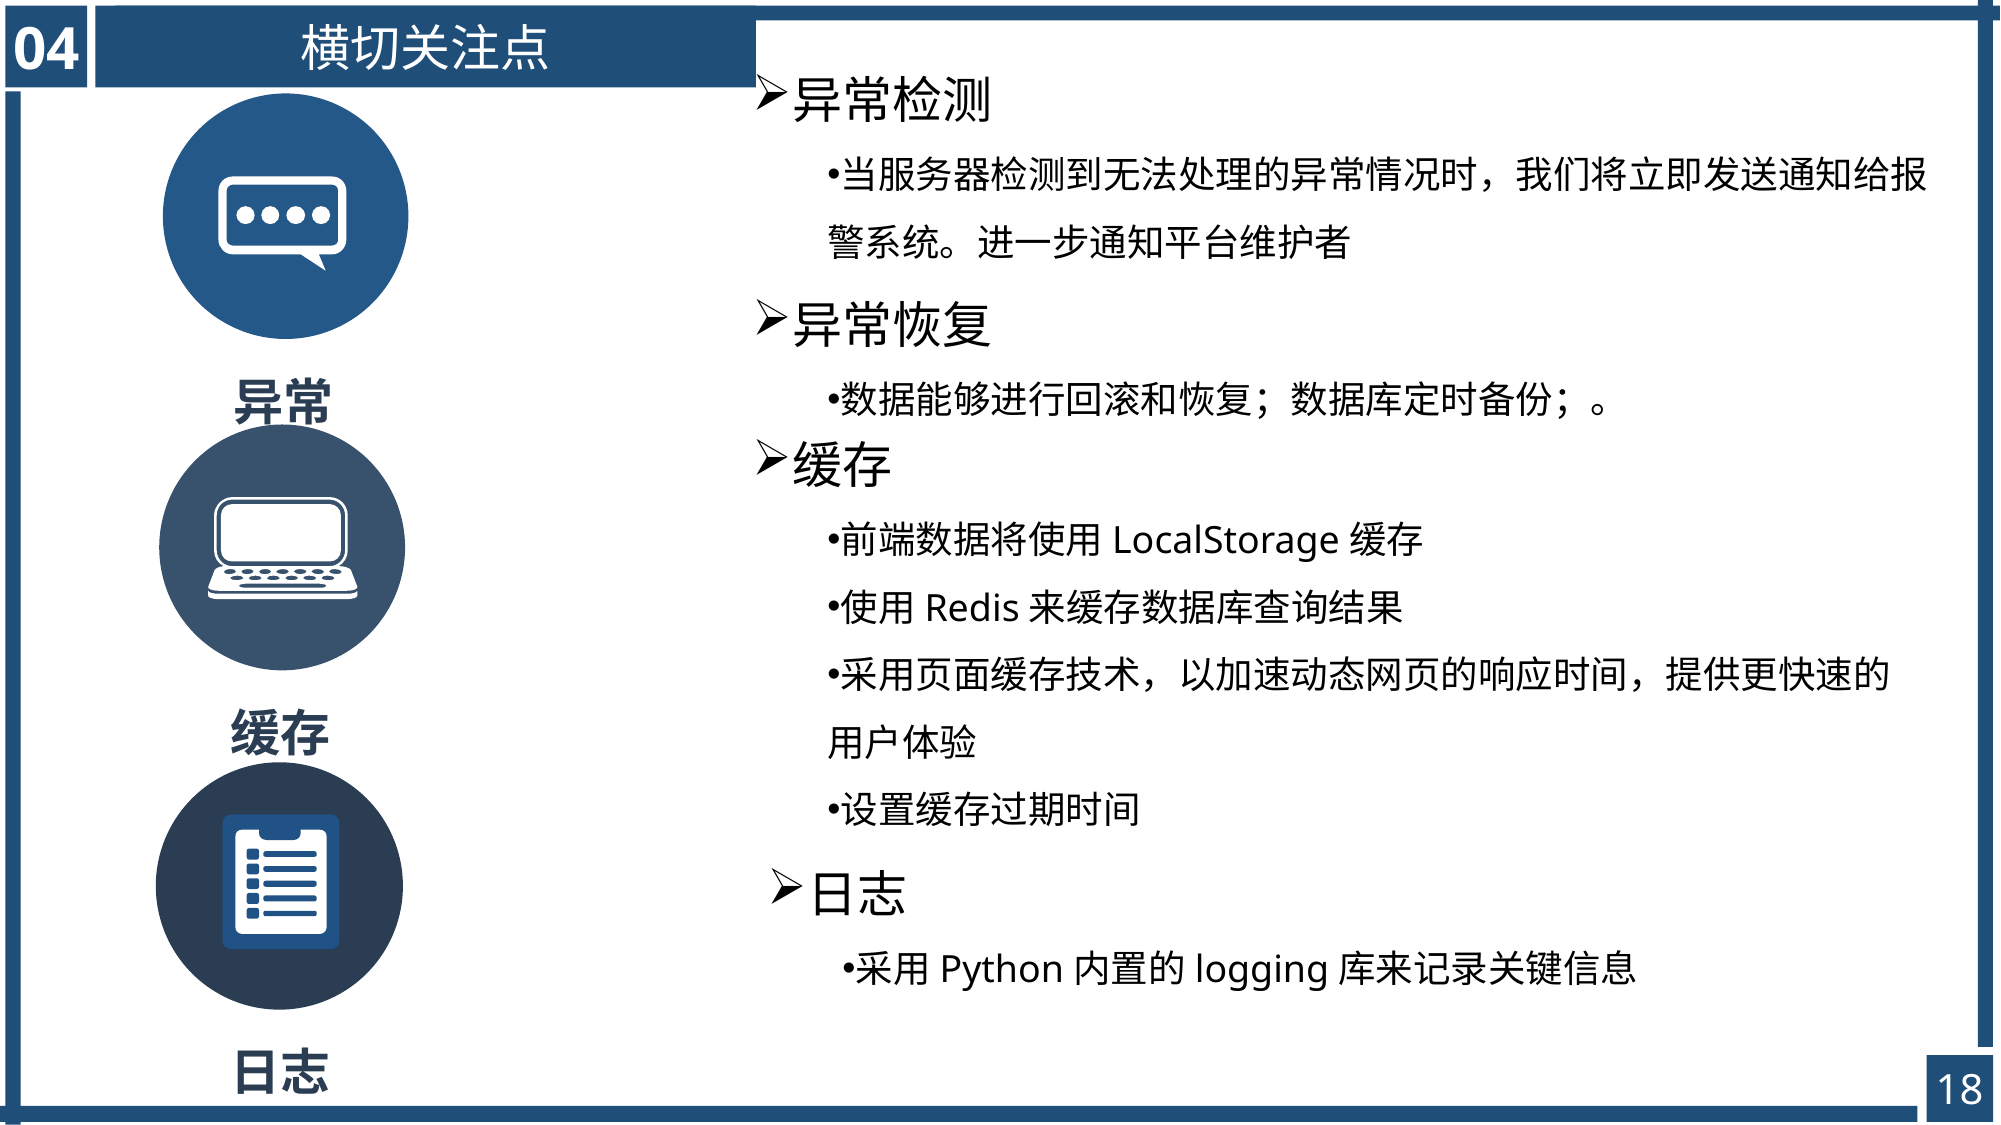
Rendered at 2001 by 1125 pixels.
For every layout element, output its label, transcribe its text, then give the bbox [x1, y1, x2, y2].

text_box 04 [5, 5, 88, 88]
text_box [1993, 5, 2000, 21]
text_box [0, 1105, 5, 1122]
text_box 缓存 [216, 694, 346, 770]
text_box [21, 1105, 1918, 1122]
text_box 18 [1842, 1055, 2000, 1125]
text_box [756, 5, 1977, 21]
text_box 日志 采用Python内置的logging库来记录关键信息 [752, 824, 1771, 998]
text_box [155, 762, 403, 1010]
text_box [206, 496, 359, 600]
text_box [222, 814, 340, 950]
text_box 缓存 前端数据将使用LocalStorage缓存 使用Redis来缓存数据库查询结果 采用页面缓存技术，以加速动态网页的响应时间，提供更快速的用户体验 设置缓存过期时间 [737, 396, 1911, 839]
text_box [1977, 0, 1993, 1047]
text_box [5, 91, 21, 1125]
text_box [162, 93, 409, 340]
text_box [218, 176, 347, 271]
text_box 异常检测 当服务器检测到无法处理的异常情况时，我们将立即发送通知给报警系统。进一步通知平台维护者 异常恢复 数据能够进行回滚和恢复；数据库定时备份；。 [737, 31, 1950, 519]
text_box 日志 [215, 1033, 345, 1108]
text_box [159, 424, 406, 671]
text_box 横切关注点 [95, 5, 756, 88]
text_box 异常 [218, 363, 349, 439]
